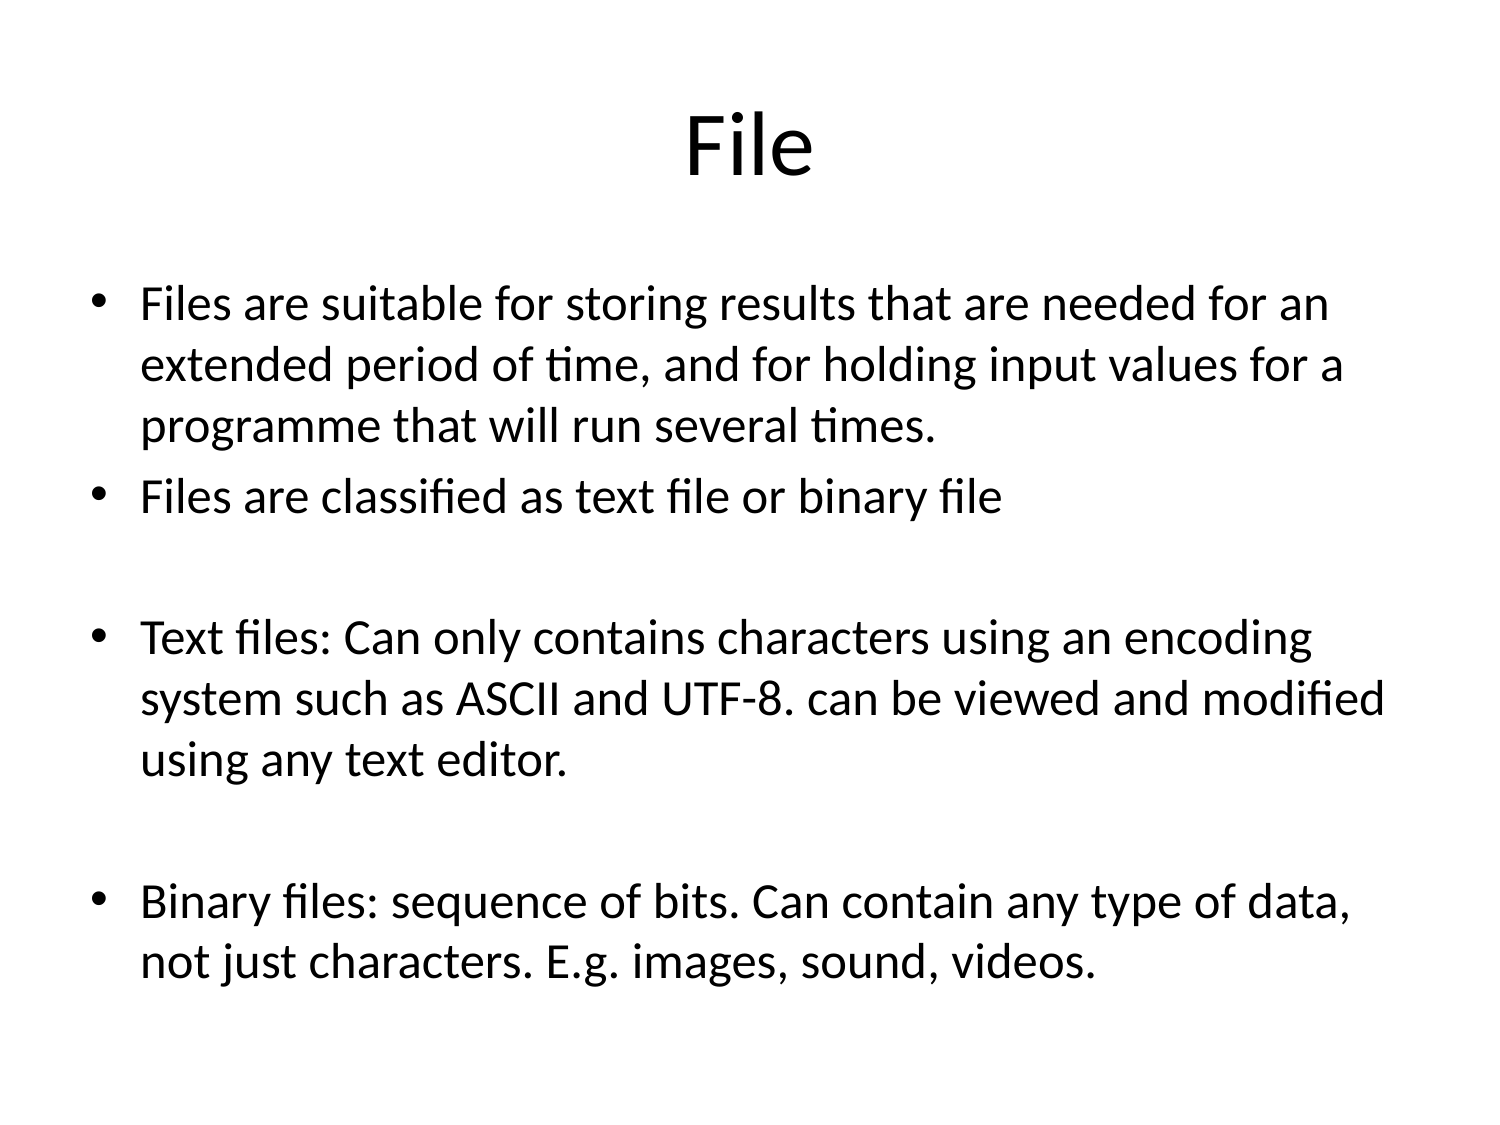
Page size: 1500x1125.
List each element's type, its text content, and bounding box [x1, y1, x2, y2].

list Files are suitable for storing results that are needed for an extended period of time, and for holding input values for a programme that will run several times. Files are classified as text file or binary file Text files: Can only contains characters using an encoding system such as ASCII and UTF-8. can be viewed and modified using any text editor. Binary files: sequence of bits. Can contain any type of data, not just characters. E.g. images, sound, videos. [75, 262, 1425, 1005]
title File [75, 45, 1425, 233]
